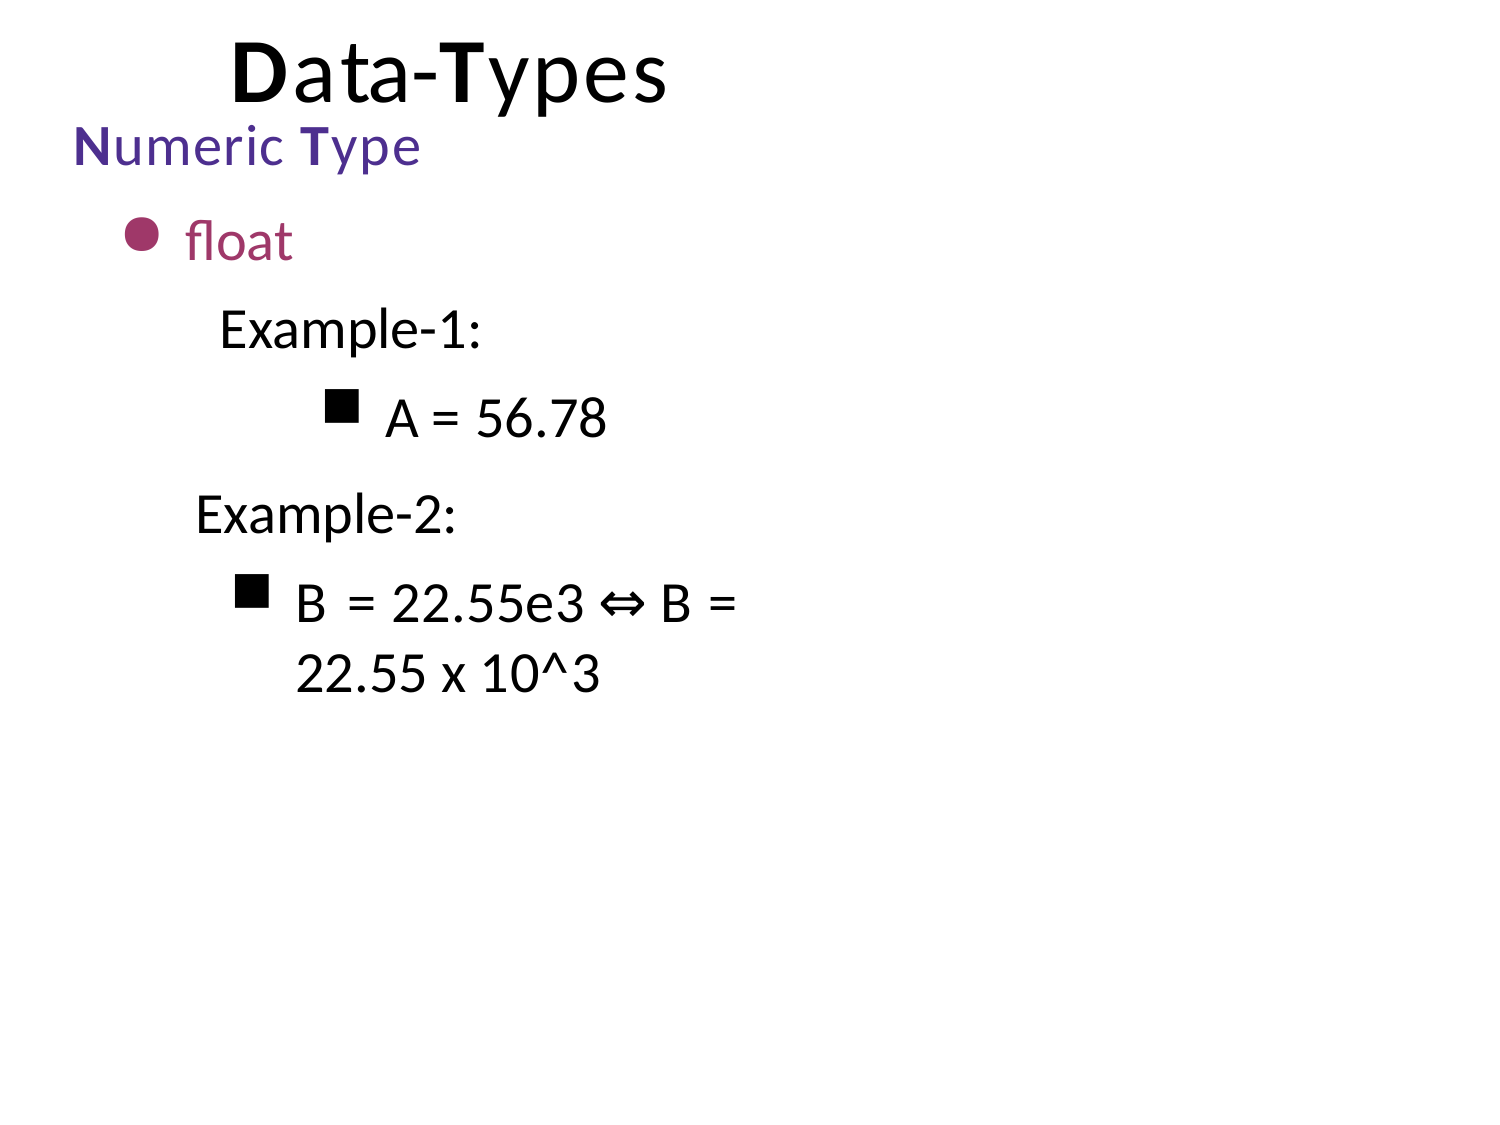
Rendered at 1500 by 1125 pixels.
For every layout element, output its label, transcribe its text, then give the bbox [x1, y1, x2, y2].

text_box Numeric Type float Example-1: A = 56.78 [71, 104, 1038, 449]
text_box Example-2: B = 22.55e3 ⇔ B = 22.55 x 10^3 [192, 454, 882, 704]
title Data-Types [71, 0, 825, 104]
